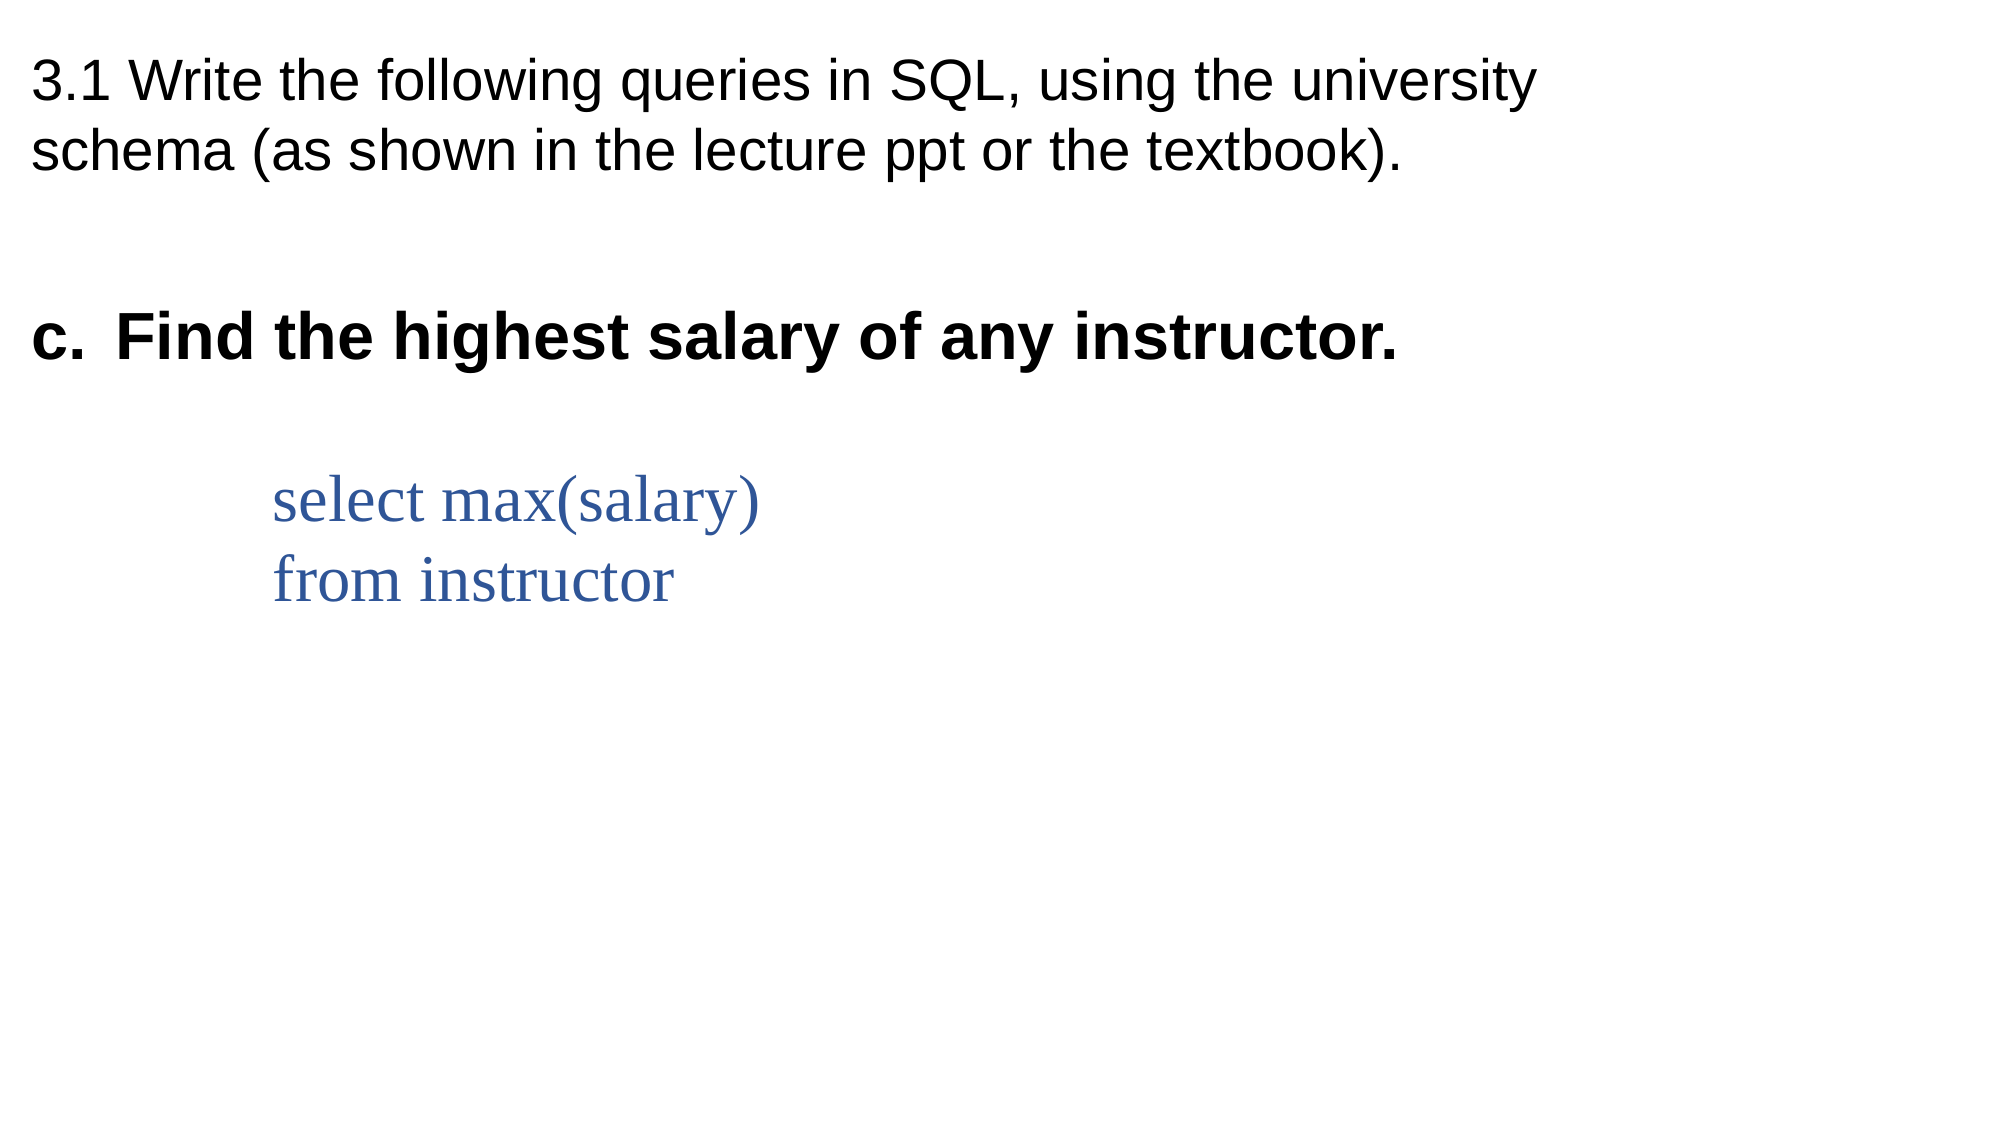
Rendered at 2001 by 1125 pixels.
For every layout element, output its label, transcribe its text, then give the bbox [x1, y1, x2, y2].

text_box Find the highest salary of any instructor. [16, 285, 1868, 381]
text_box select max(salary) from instructor [258, 397, 1261, 622]
text_box 3.1 Write the following queries in SQL, using the university schema (as shown in the lecture ppt or the textbook). [16, 35, 1663, 190]
